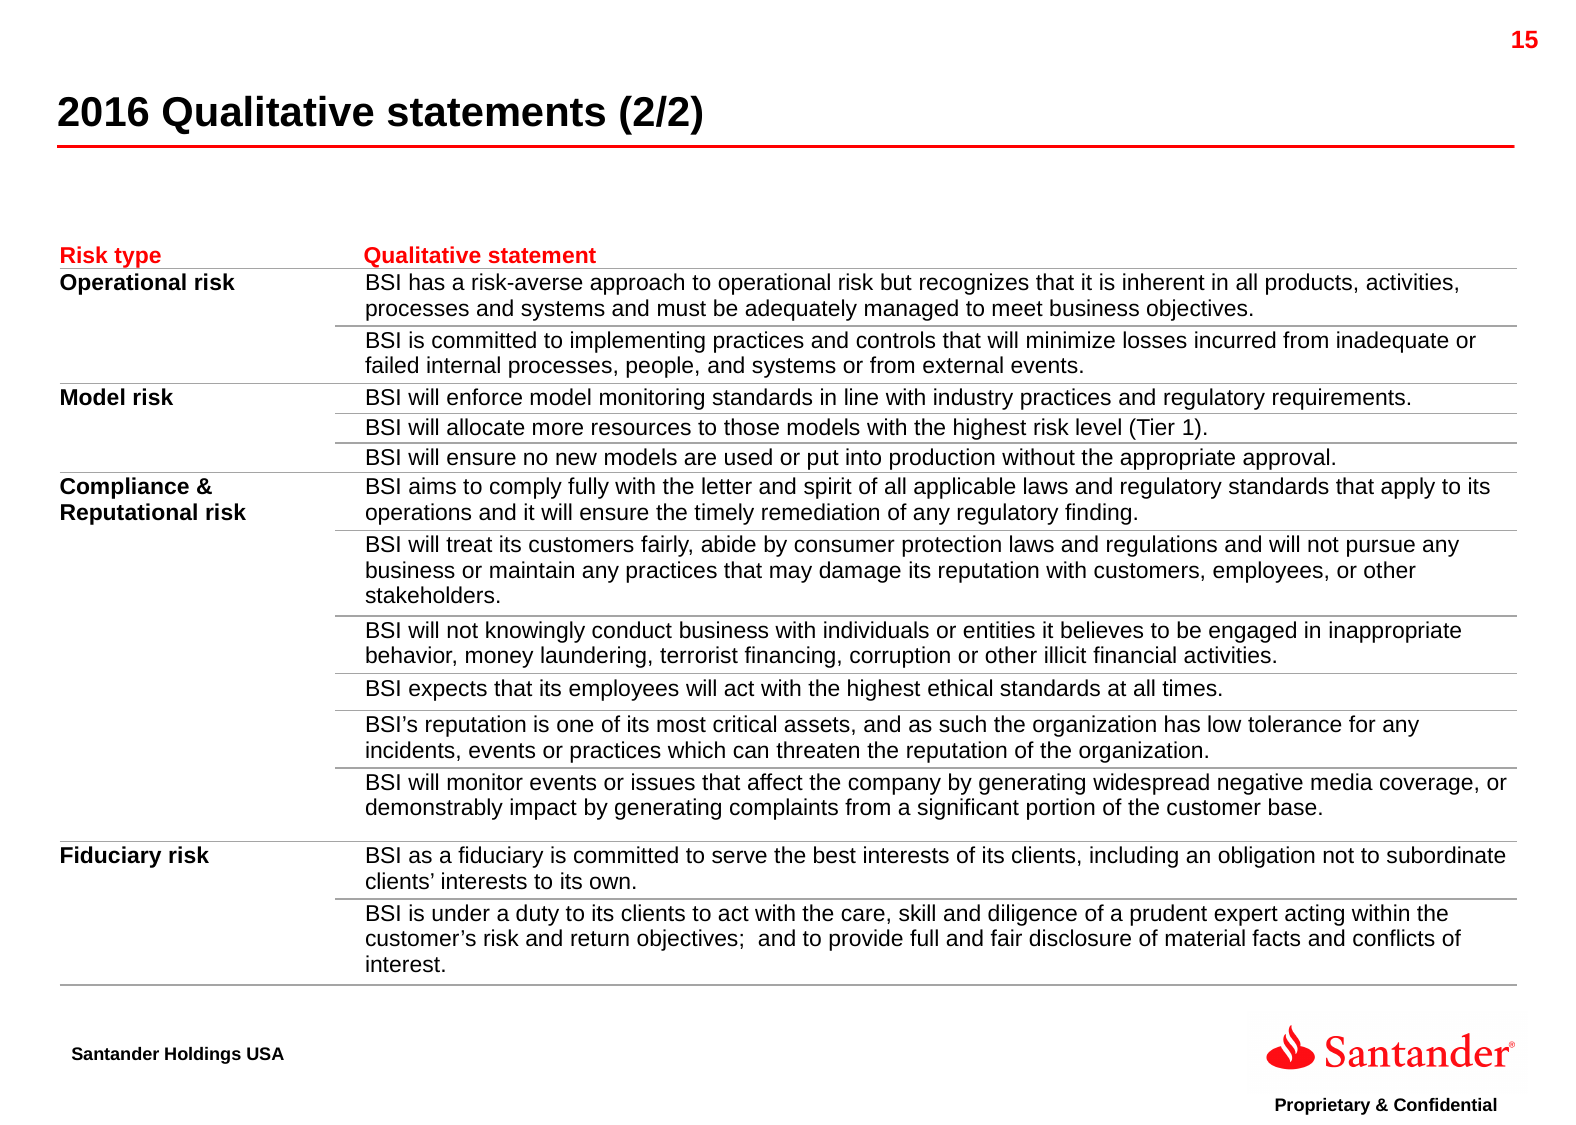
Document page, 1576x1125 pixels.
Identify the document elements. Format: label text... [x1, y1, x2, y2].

table_cell Model risk [60, 384, 335, 472]
table_cell BSI expects that its employees will act with the highest ethical standards at all times. [335, 674, 1517, 710]
table_cell BSI’s reputation is one of its most critical assets, and as such the organization has low tolerance for any incidents, events or practices which can threaten the reputation of the organization. [335, 711, 1517, 767]
picture [1247, 1011, 1528, 1094]
table_cell BSI has a risk-averse approach to operational risk but recognizes that it is inherent in all products, activities, processes and systems and must be adequately managed to meet business objectives. [335, 269, 1517, 325]
table_cell BSI will allocate more resources to those models with the highest risk level (Tier 1). [335, 414, 1517, 442]
table_cell BSI aims to comply fully with the letter and spirit of all applicable laws and regulatory standards that apply to its operations and it will ensure the timely remediation of any regulatory finding. [335, 473, 1517, 530]
table_cell BSI is under a duty to its clients to act with the care, skill and diligence of a prudent expert acting within the customer’s risk and return objectives; and to provide full and fair disclosure of material facts and conflicts of interest. [335, 900, 1517, 984]
table_cell BSI is committed to implementing practices and controls that will minimize losses incurred from inadequate or failed internal processes, people, and systems or from external events. [335, 327, 1517, 383]
table_cell Operational risk [60, 269, 335, 383]
table_cell BSI will treat its customers fairly, abide by consumer protection laws and regulations and will not pursue any business or maintain any practices that may damage its reputation with customers, employees, or other stakeholders. [335, 531, 1517, 615]
table_cell BSI will enforce model monitoring standards in line with industry practices and regulatory requirements. [335, 384, 1517, 413]
table_cell Fiduciary risk [60, 842, 335, 984]
table_cell Compliance & Reputational risk [60, 473, 335, 841]
table_cell BSI will monitor events or issues that affect the company by generating widespread negative media coverage, or demonstrably impact by generating complaints from a significant portion of the customer base. [335, 769, 1517, 841]
table_cell BSI will ensure no new models are used or put into production without the appropriate approval. [335, 444, 1517, 472]
table_header Risk type [60, 241, 335, 268]
table_header Qualitative statement [335, 241, 1517, 268]
list 2016 Qualitative statements (2/2) [57, 74, 1479, 146]
table_cell BSI will not knowingly conduct business with individuals or entities it believes to be engaged in inappropriate behavior, money laundering, terrorist financing, corruption or other illicit financial activities. [335, 617, 1517, 673]
table_cell BSI as a fiduciary is committed to serve the best interests of its clients, including an obligation not to subordinate clients’ interests to its own. [335, 842, 1517, 898]
